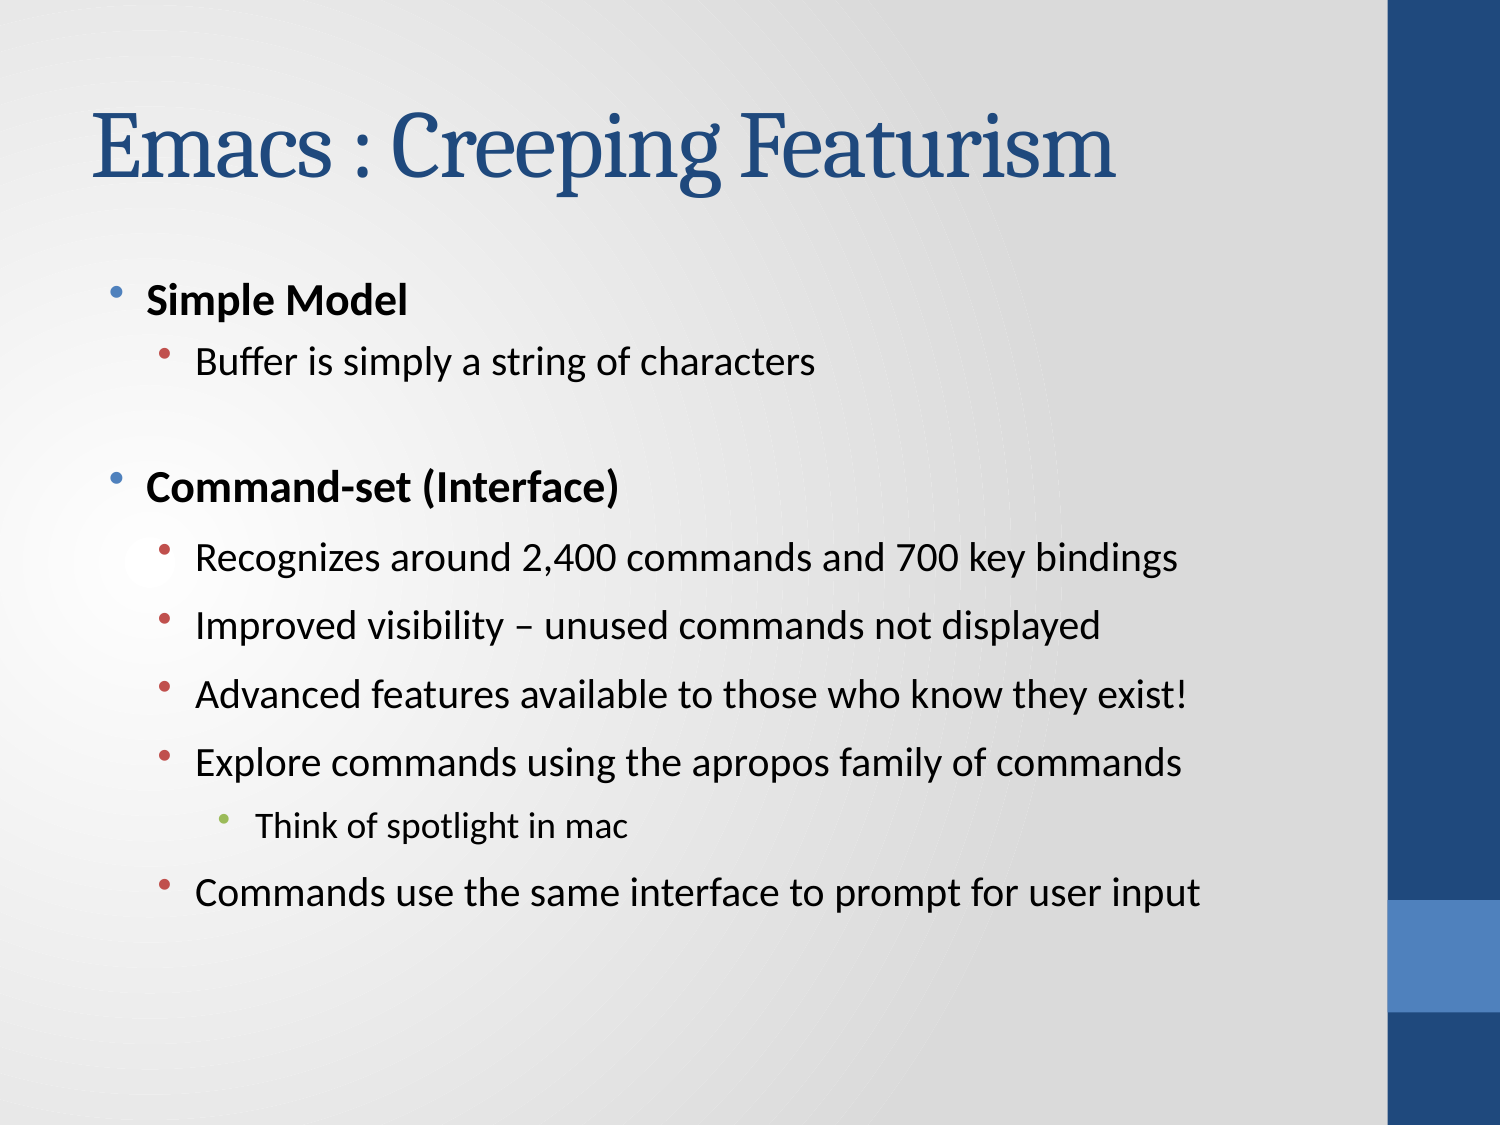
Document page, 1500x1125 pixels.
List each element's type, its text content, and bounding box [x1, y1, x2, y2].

title Emacs : Creeping Featurism [75, 45, 1325, 233]
list Simple Model Buffer is simply a string of characters Command-set (Interface) Recognizes around 2,400 commands and 700 key bindings Improved visibility – unused commands not displayed Advanced features available to those who know they exist! Explore commands using the apropos family of commands Think of spotlight in mac Commands use the same interface to prompt for user input [75, 262, 1325, 1050]
